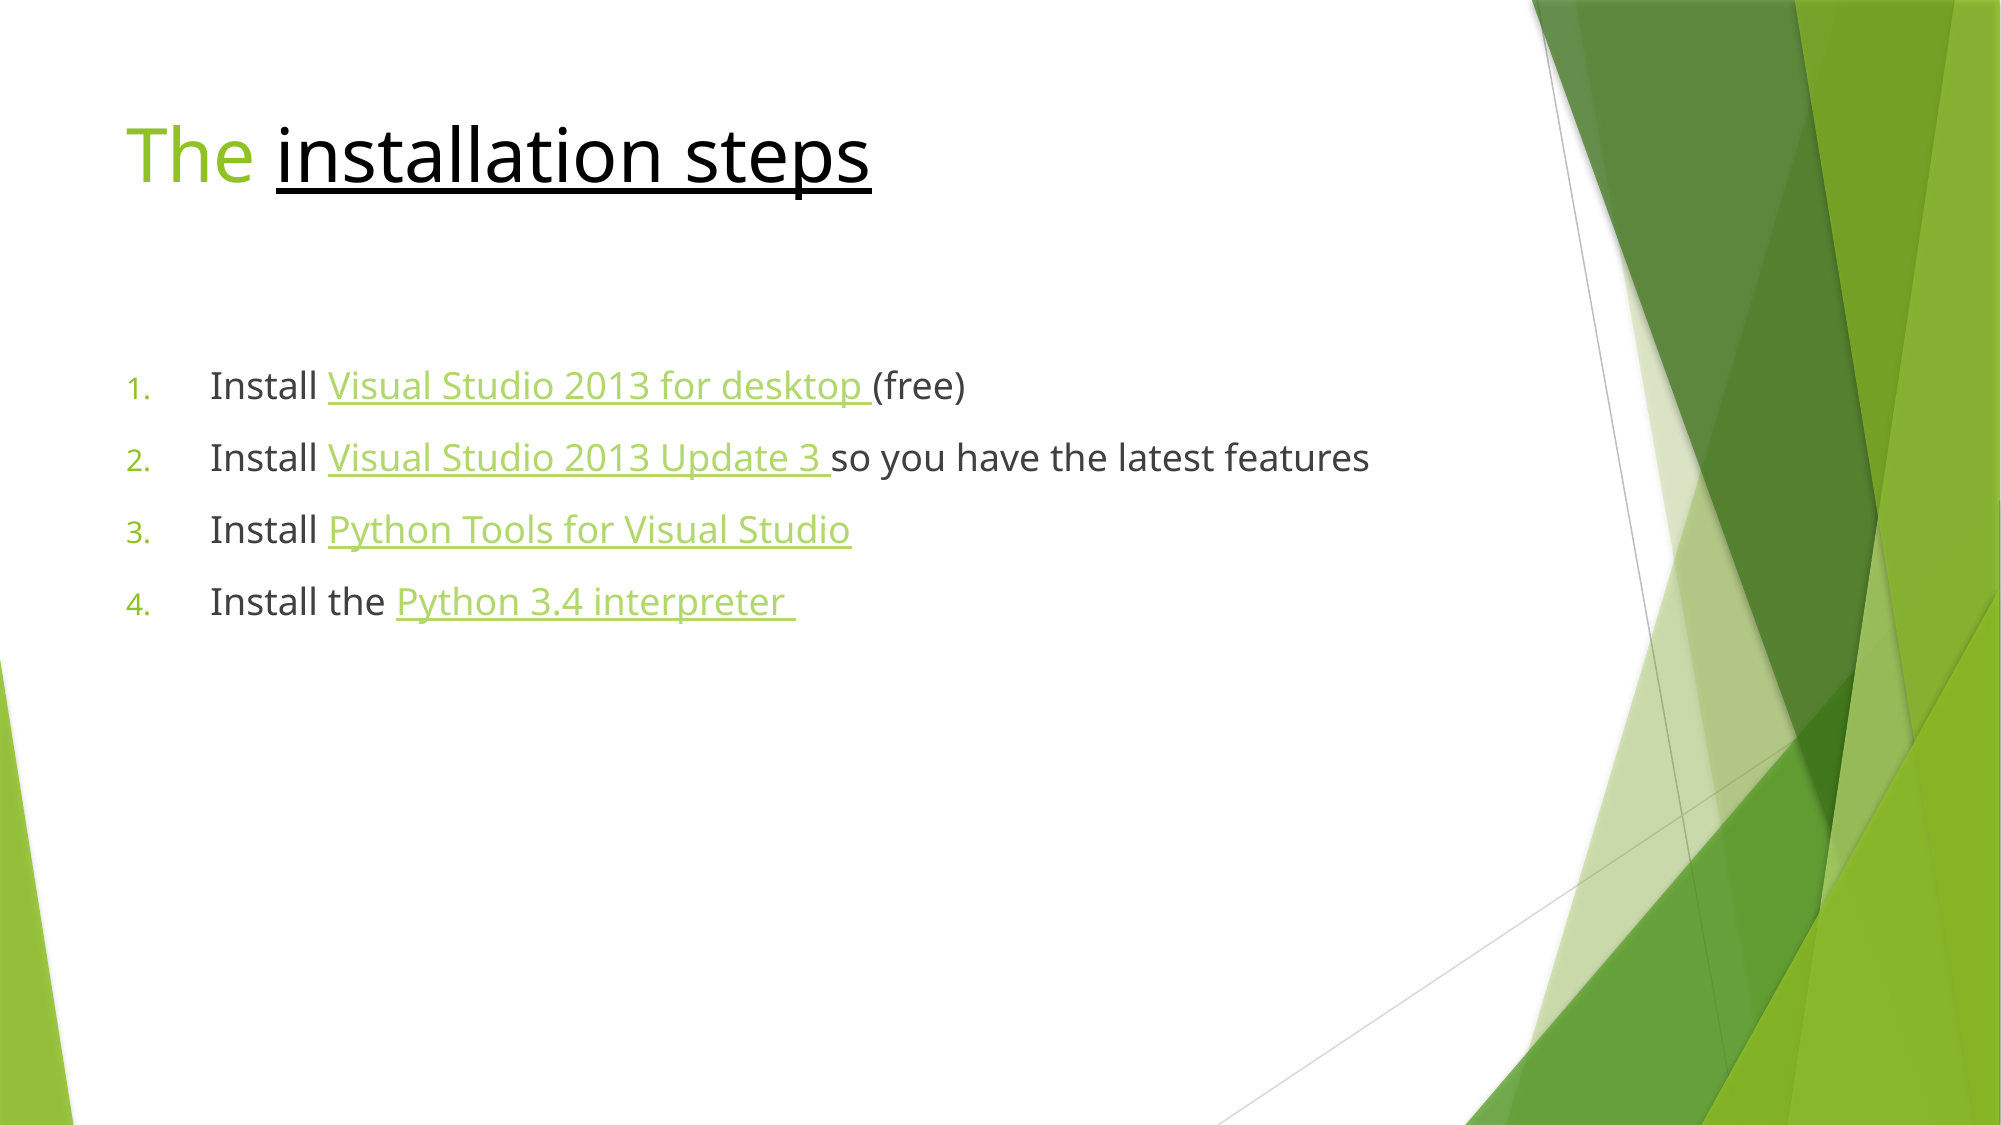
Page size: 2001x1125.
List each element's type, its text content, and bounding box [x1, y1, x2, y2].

list Install Visual Studio 2013 for desktop (free) Install Visual Studio 2013 Update 3 so you have the latest features Install Python Tools for Visual Studio Install the Python 3.4 interpreter [111, 354, 1522, 992]
title The installation steps [111, 99, 1522, 317]
